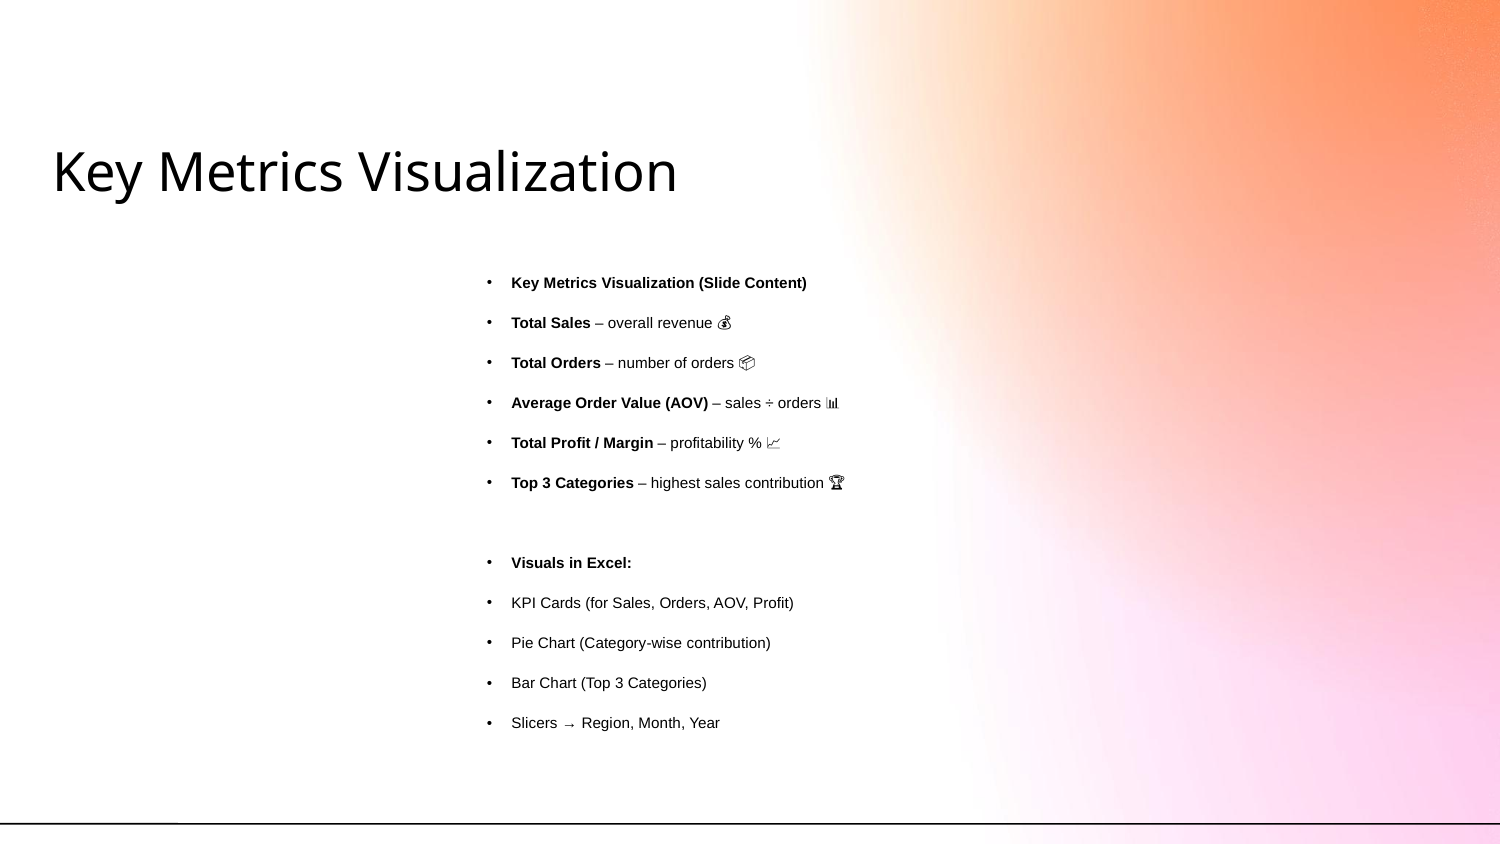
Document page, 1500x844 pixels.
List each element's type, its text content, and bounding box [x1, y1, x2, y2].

title Key Metrics Visualization [37, 43, 744, 218]
subtitle Key Metrics Visualization (Slide Content) Total Sales – overall revenue 💰 Total Orders – number of orders 📦 Average Order Value (AOV) – sales ÷ orders 📊 Total Profit / Margin – profitability % 📈 Top 3 Categories – highest sales contribution 🏆 Visuals in Excel: KPI Cards (for Sales, Orders, AOV, Profit) Pie Chart (Category-wise contribution) Bar Chart (Top 3 Categories) Slicers → Region, Month, Year [471, 249, 1463, 755]
picture [0, 825, 1500, 844]
picture [0, 0, 1500, 823]
